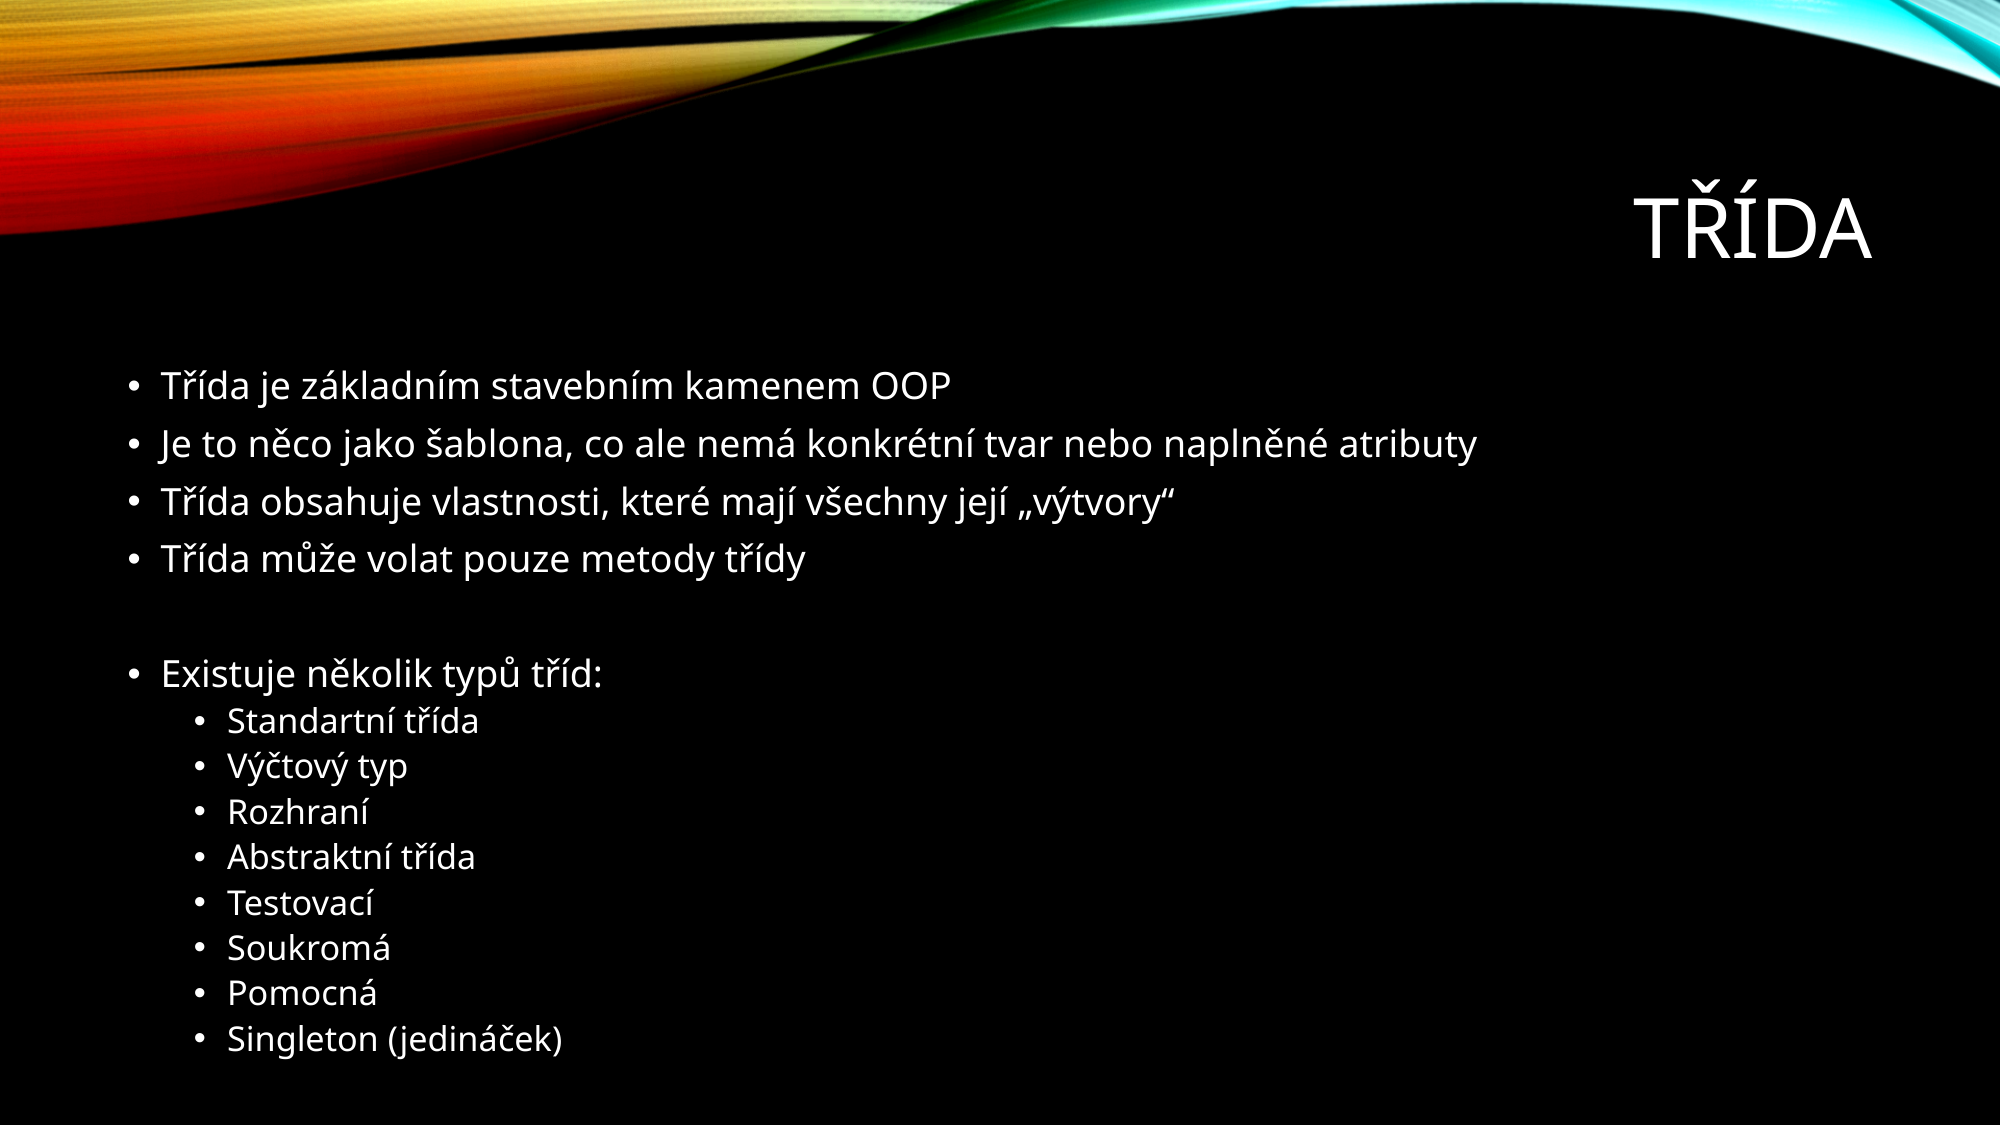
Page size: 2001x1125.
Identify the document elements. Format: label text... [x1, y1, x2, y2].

title Třída [474, 125, 1888, 338]
list Třída je základním stavebním kamenem OOP Je to něco jako šablona, co ale nemá konkrétní tvar nebo naplněné atributy Třída obsahuje vlastnosti, které mají všechny její „výtvory“ Třída může volat pouze metody třídy Existuje několik typů tříd: Standartní třída Výčtový typ Rozhraní Abstraktní třída Testovací Soukromá Pomocná Singleton (jedináček) [112, 360, 1888, 1071]
picture [0, 0, 2000, 237]
